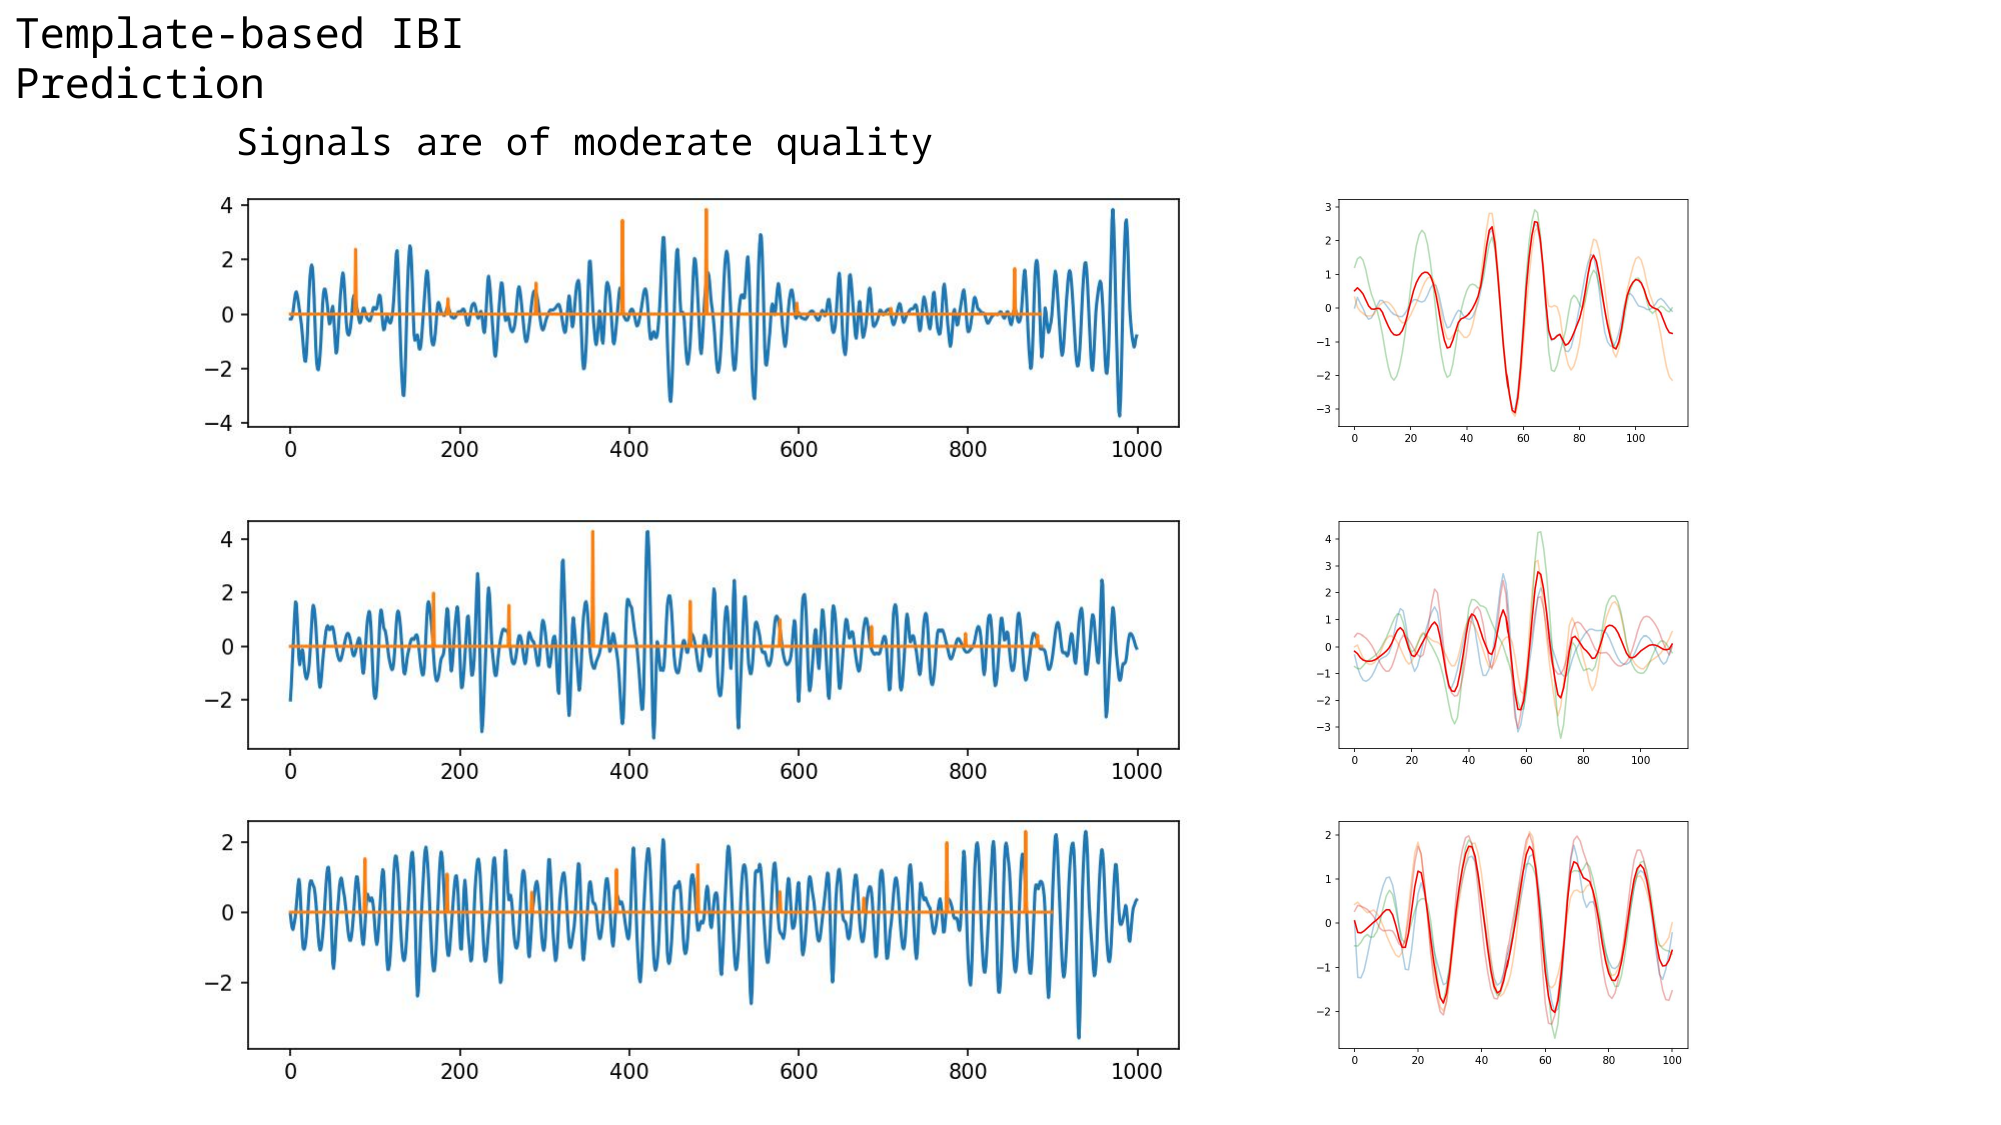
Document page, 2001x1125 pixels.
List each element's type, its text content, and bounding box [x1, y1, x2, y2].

picture [98, 484, 1733, 1086]
text_box Template-based IBI Prediction [0, 0, 700, 115]
text_box Signals are of moderate quality [221, 111, 1227, 161]
picture [98, 162, 1733, 464]
